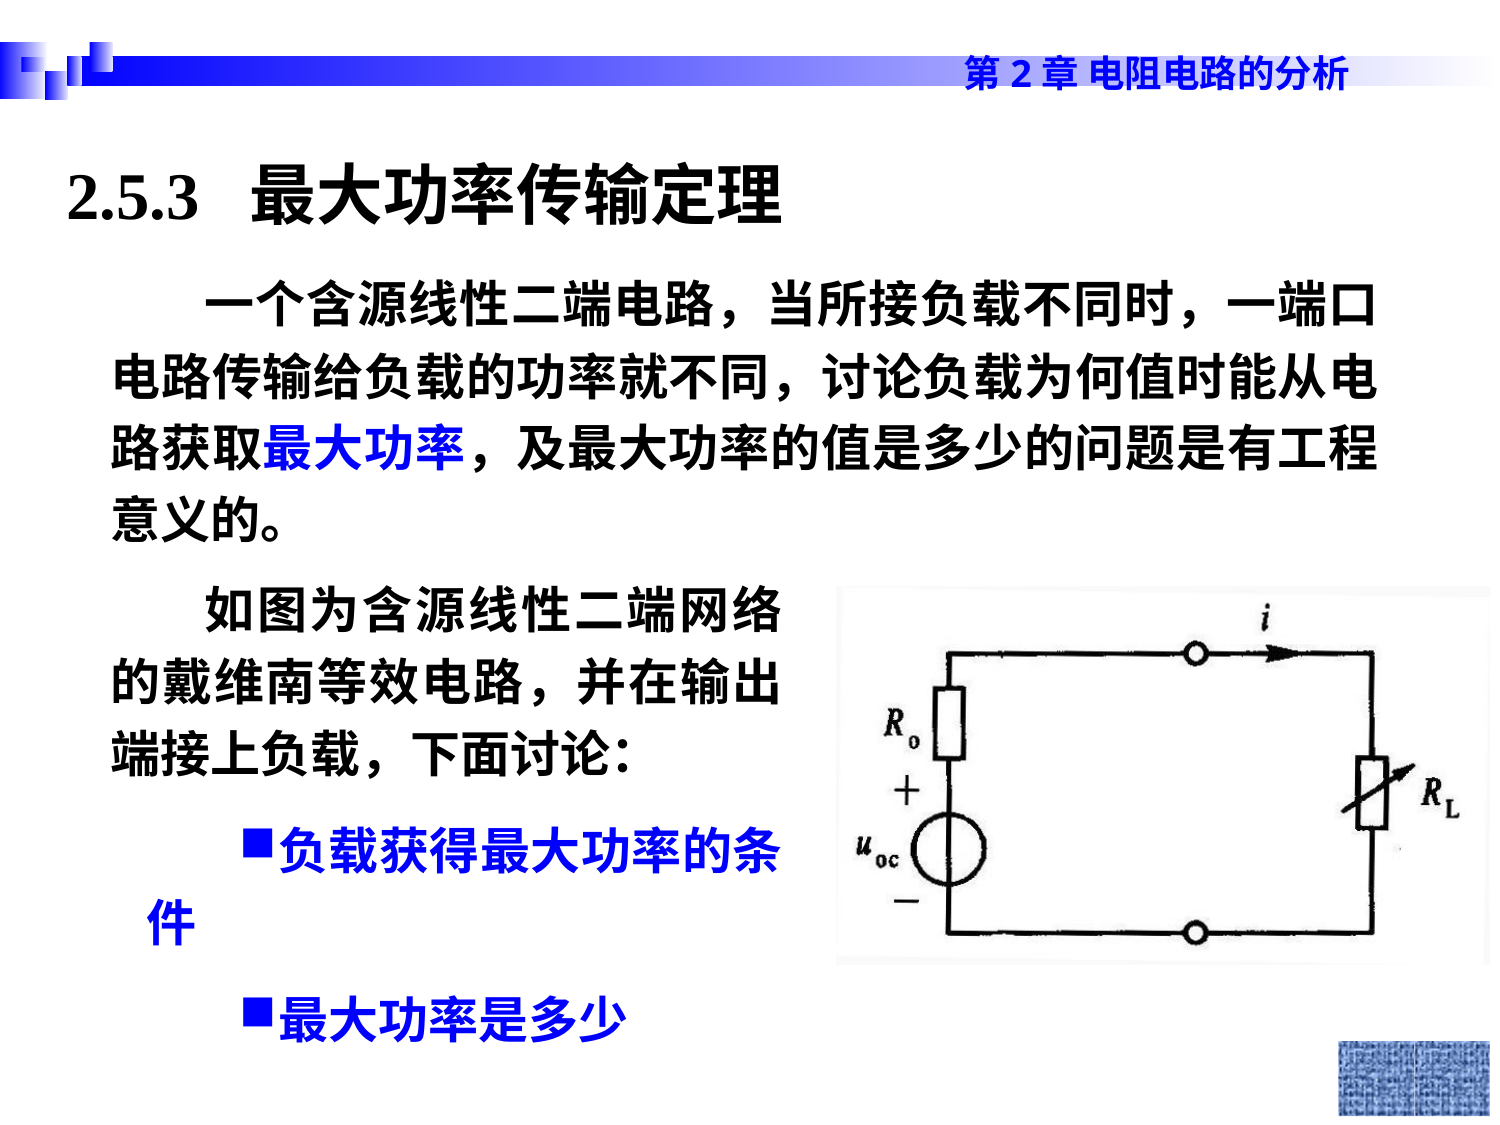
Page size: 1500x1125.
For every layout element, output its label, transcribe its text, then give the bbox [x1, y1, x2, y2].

text_box [855, 57, 859, 85]
text_box [1338, 1041, 1414, 1117]
text_box 一个含源线性二端电路，当所接负载不同时，一端口电路传输给负载的功率就不同，讨论负载为何值时能从电路获取最大功率，及最大功率的值是多少的问题是有工程意义的。 [95, 253, 1394, 557]
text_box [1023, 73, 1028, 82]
text_box 如图为含源线性二端网络的戴维南等效电路，并在输出端接上负载，下面讨论： 负载获得最大功率的条件 最大功率是多少 [95, 559, 798, 1057]
text_box [1414, 1041, 1490, 1117]
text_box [771, 57, 775, 85]
picture [836, 586, 1490, 965]
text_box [939, 57, 943, 85]
text_box 2.5.3 最大功率传输定理 [51, 145, 901, 241]
